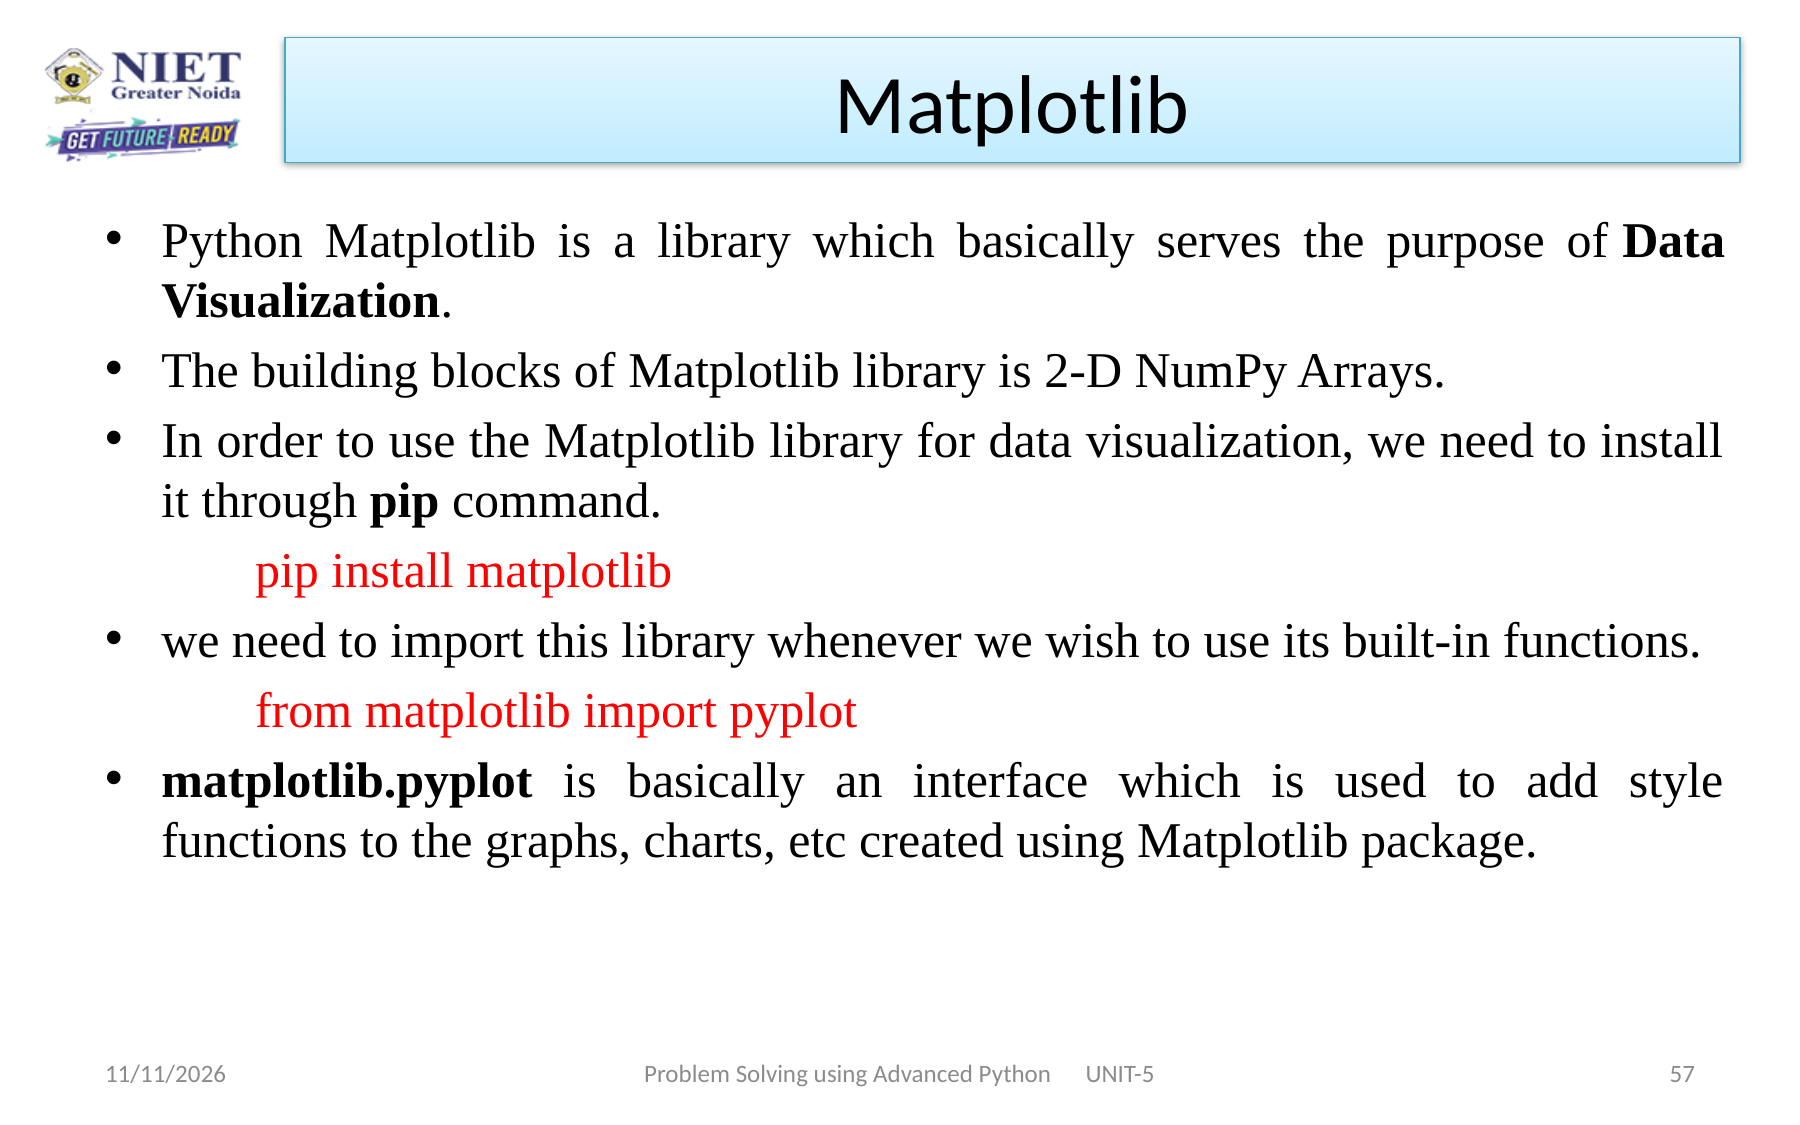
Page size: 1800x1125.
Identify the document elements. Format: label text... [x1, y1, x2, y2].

footer Problem Solving using Advanced Python UNIT-5 [615, 1042, 1185, 1103]
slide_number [90, 1042, 510, 1103]
slide_number 57 [1290, 1042, 1710, 1103]
picture [0, 37, 286, 172]
text_box Matplotlib [287, 37, 1741, 163]
list Python Matplotlib is a library which basically serves the purpose of Data Visualization. The building blocks of Matplotlib library is 2-D NumPy Arrays. In order to use the Matplotlib library for data visualization, we need to install it through pip command. pip install matplotlib we need to import this library whenever we wish to use its built-in functions. from matplotlib import pyplot matplotlib.pyplot is basically an interface which is used to add style functions to the graphs, charts, etc created using Matplotlib package. [90, 200, 1740, 1113]
